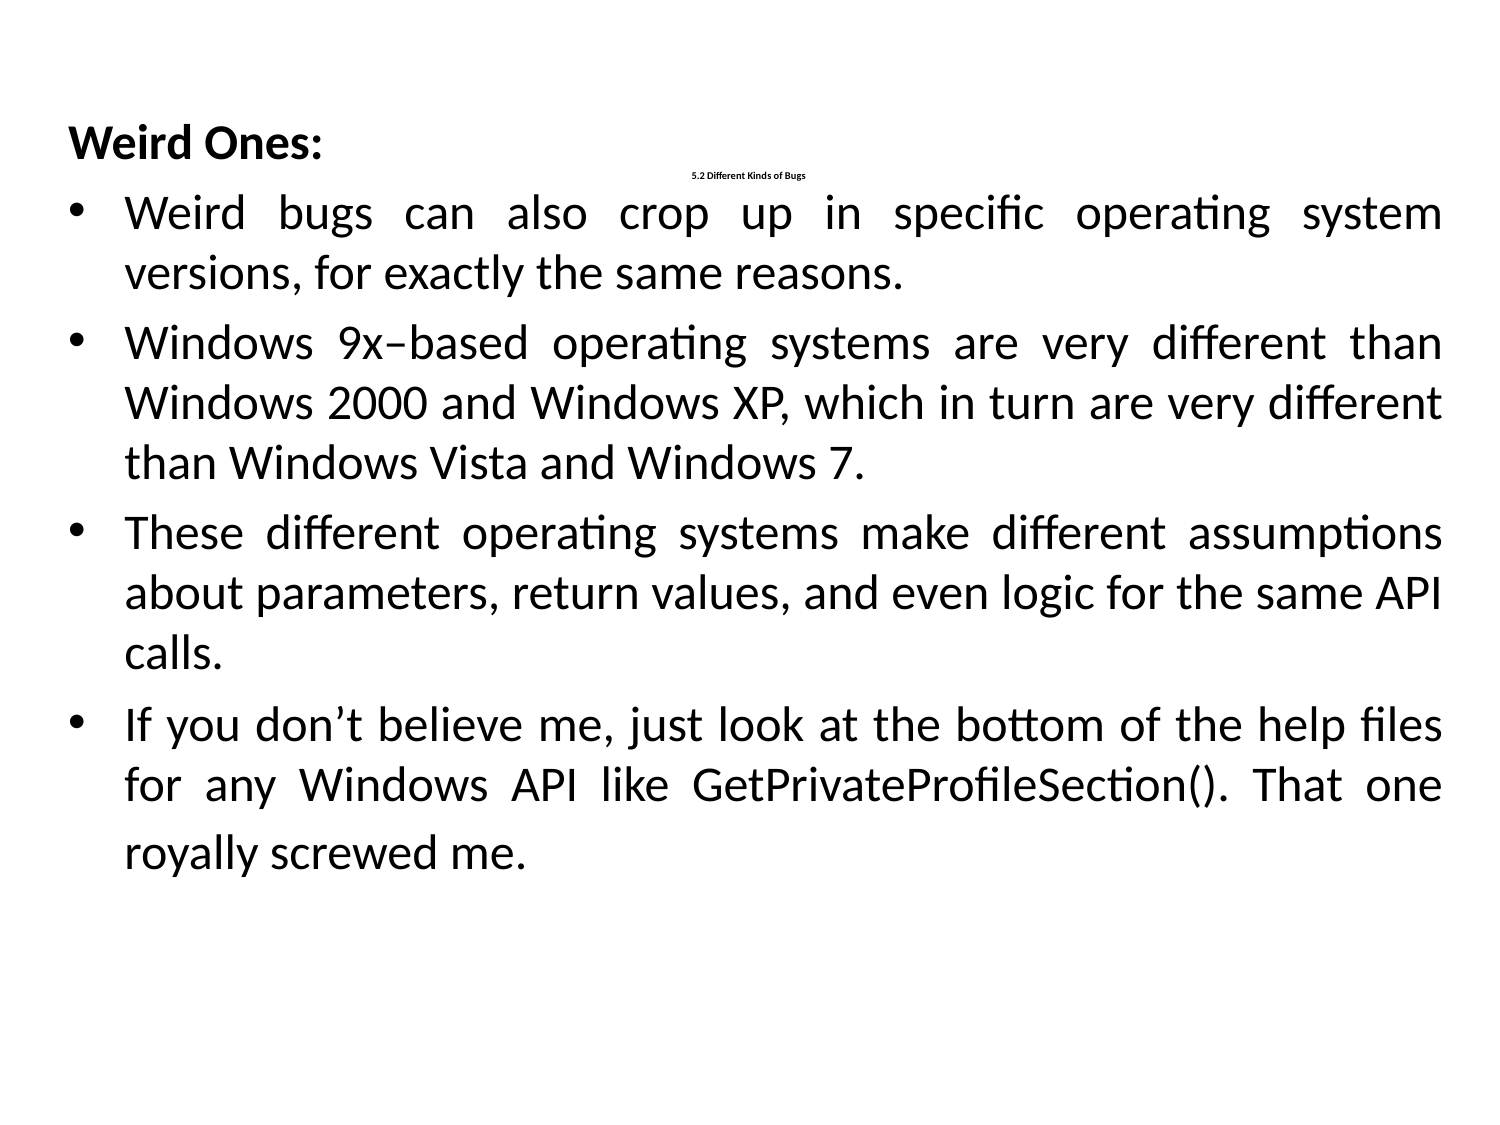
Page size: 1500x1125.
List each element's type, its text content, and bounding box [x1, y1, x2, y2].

list Weird Ones: Weird bugs can also crop up in specific operating system versions, for exactly the same reasons. Windows 9x–based operating systems are very different than Windows 2000 and Windows XP, which in turn are very different than Windows Vista and Windows 7. These different operating systems make different assumptions about parameters, return values, and even logic for the same API calls. If you don’t believe me, just look at the bottom of the help files for any Windows API like GetPrivateProfileSection(). That one royally screwed me. [53, 101, 1459, 1094]
